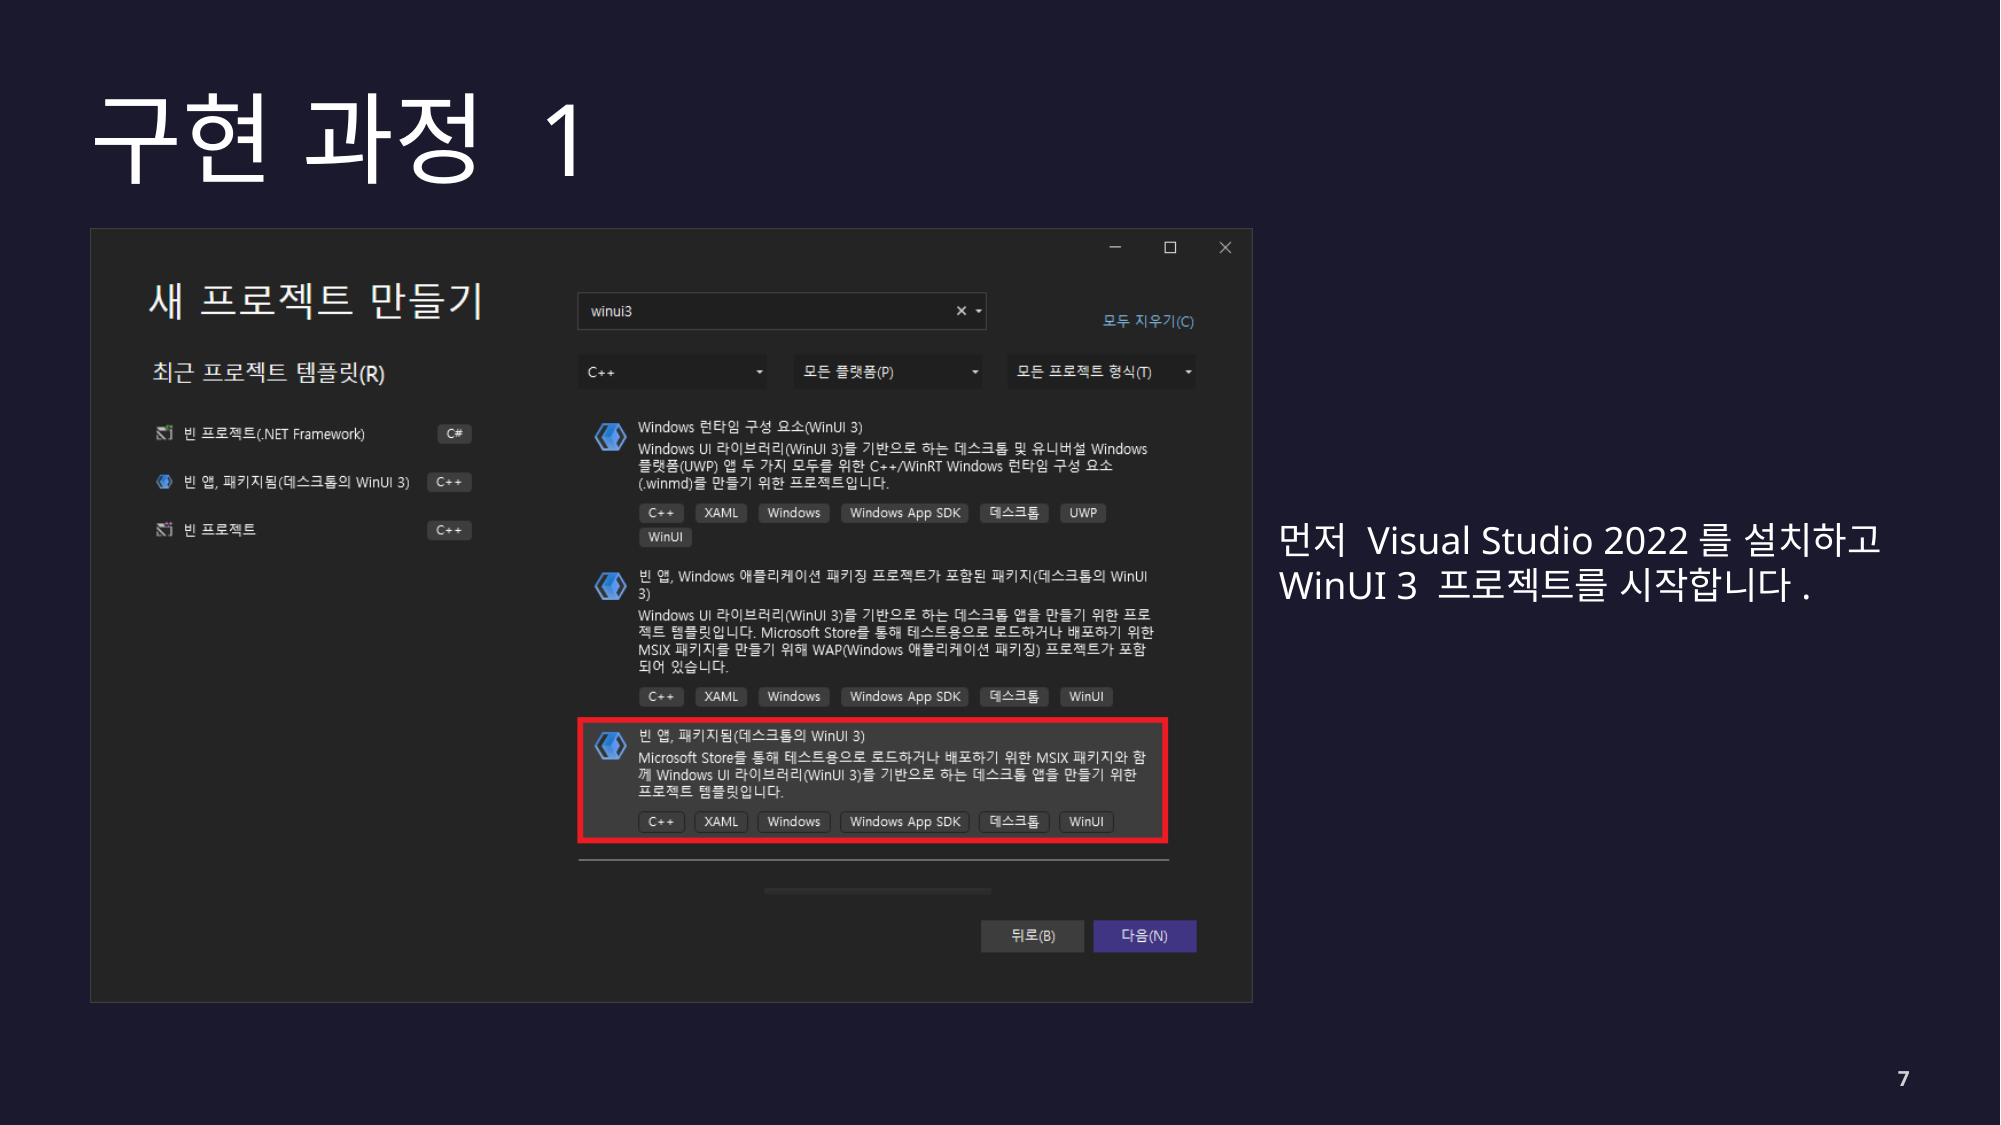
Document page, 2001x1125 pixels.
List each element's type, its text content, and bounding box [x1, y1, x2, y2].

slide_number 7 [1632, 1067, 1910, 1093]
text_box 먼저 Visual Studio 2022를 설치하고 WinUI 3 프로젝트를 시작합니다. [1264, 509, 1910, 615]
picture [90, 228, 1253, 1003]
title 구현 과정 1 [90, 90, 1910, 309]
